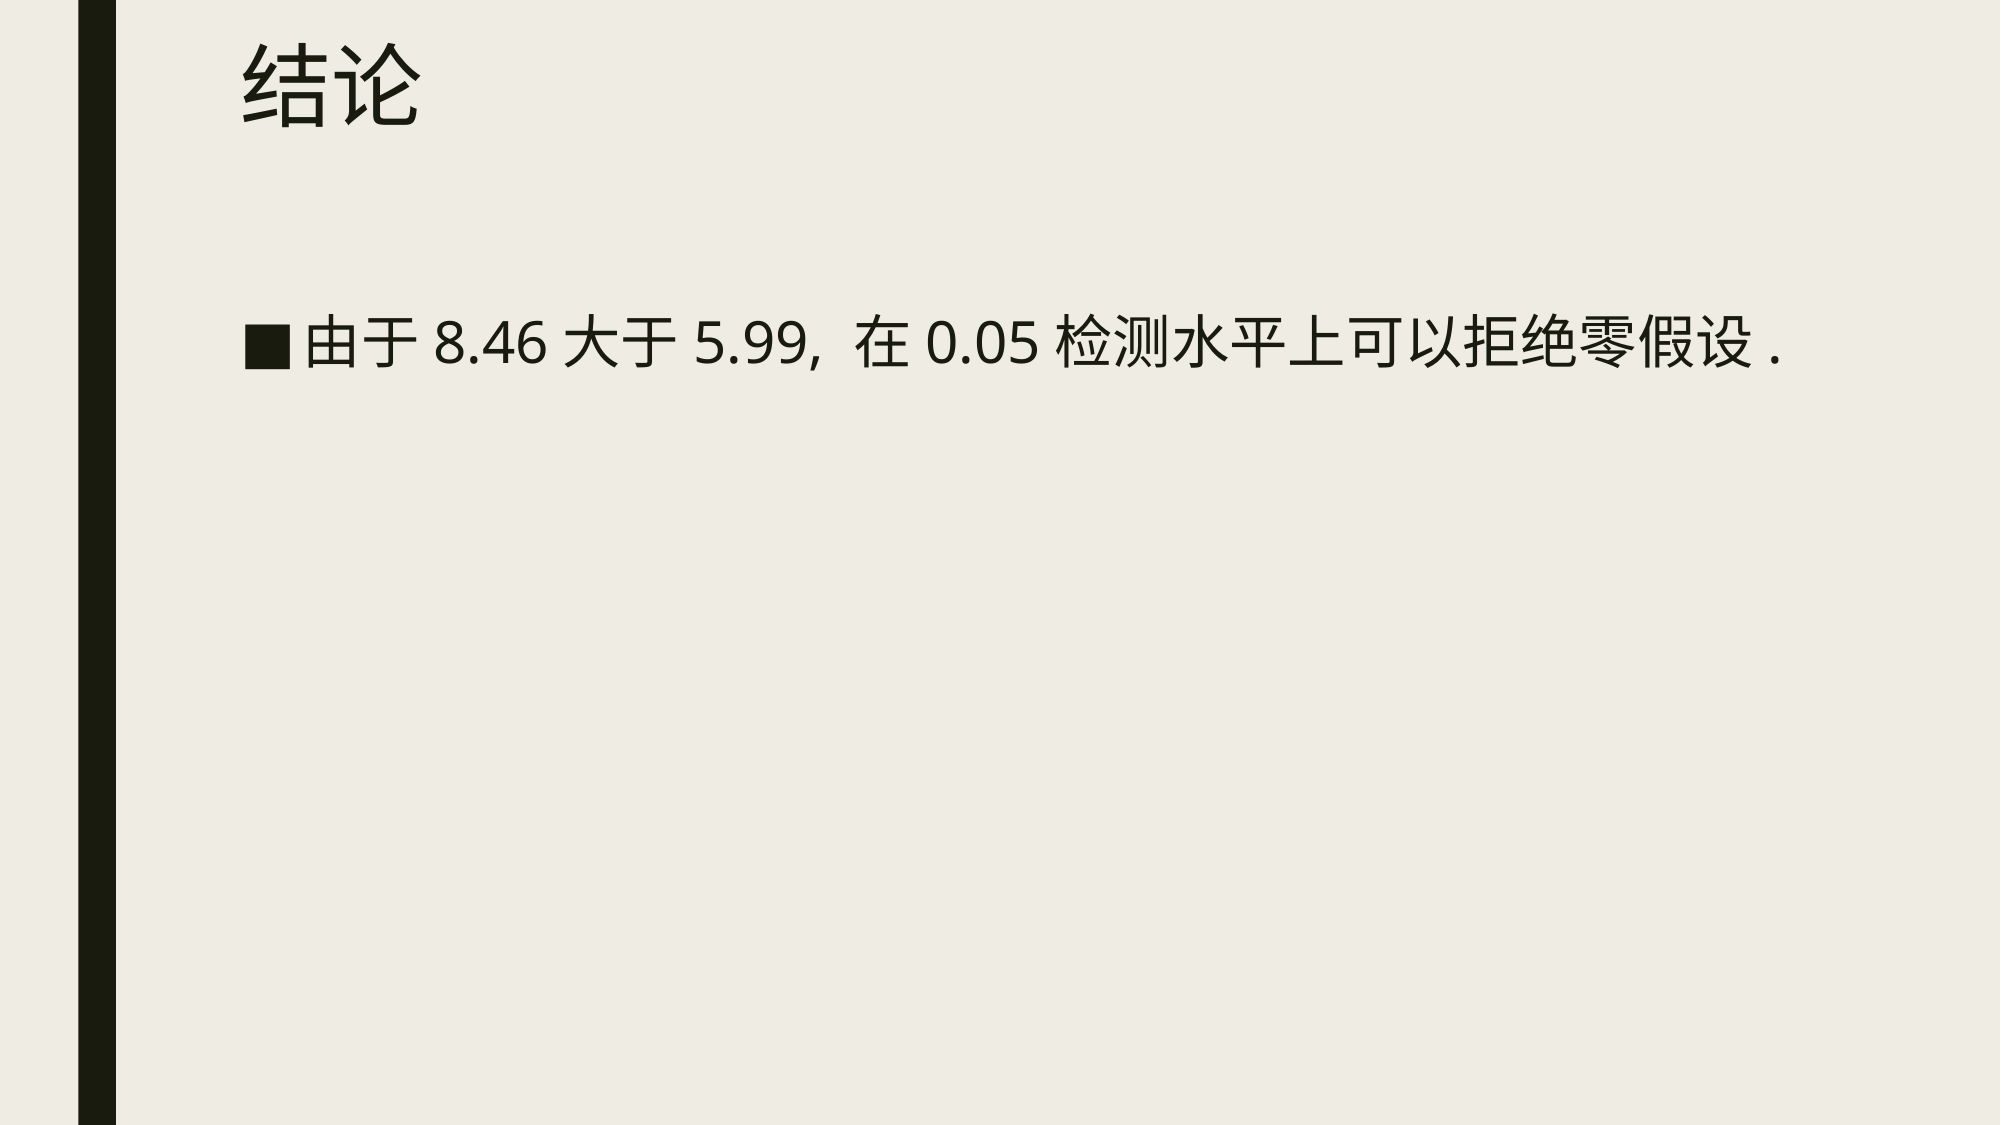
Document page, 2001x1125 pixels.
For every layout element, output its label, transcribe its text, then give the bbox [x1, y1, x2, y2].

list 由于8.46大于5.99, 在0.05检测水平上可以拒绝零假设. [225, 283, 1800, 872]
title 结论 [225, 35, 1800, 279]
